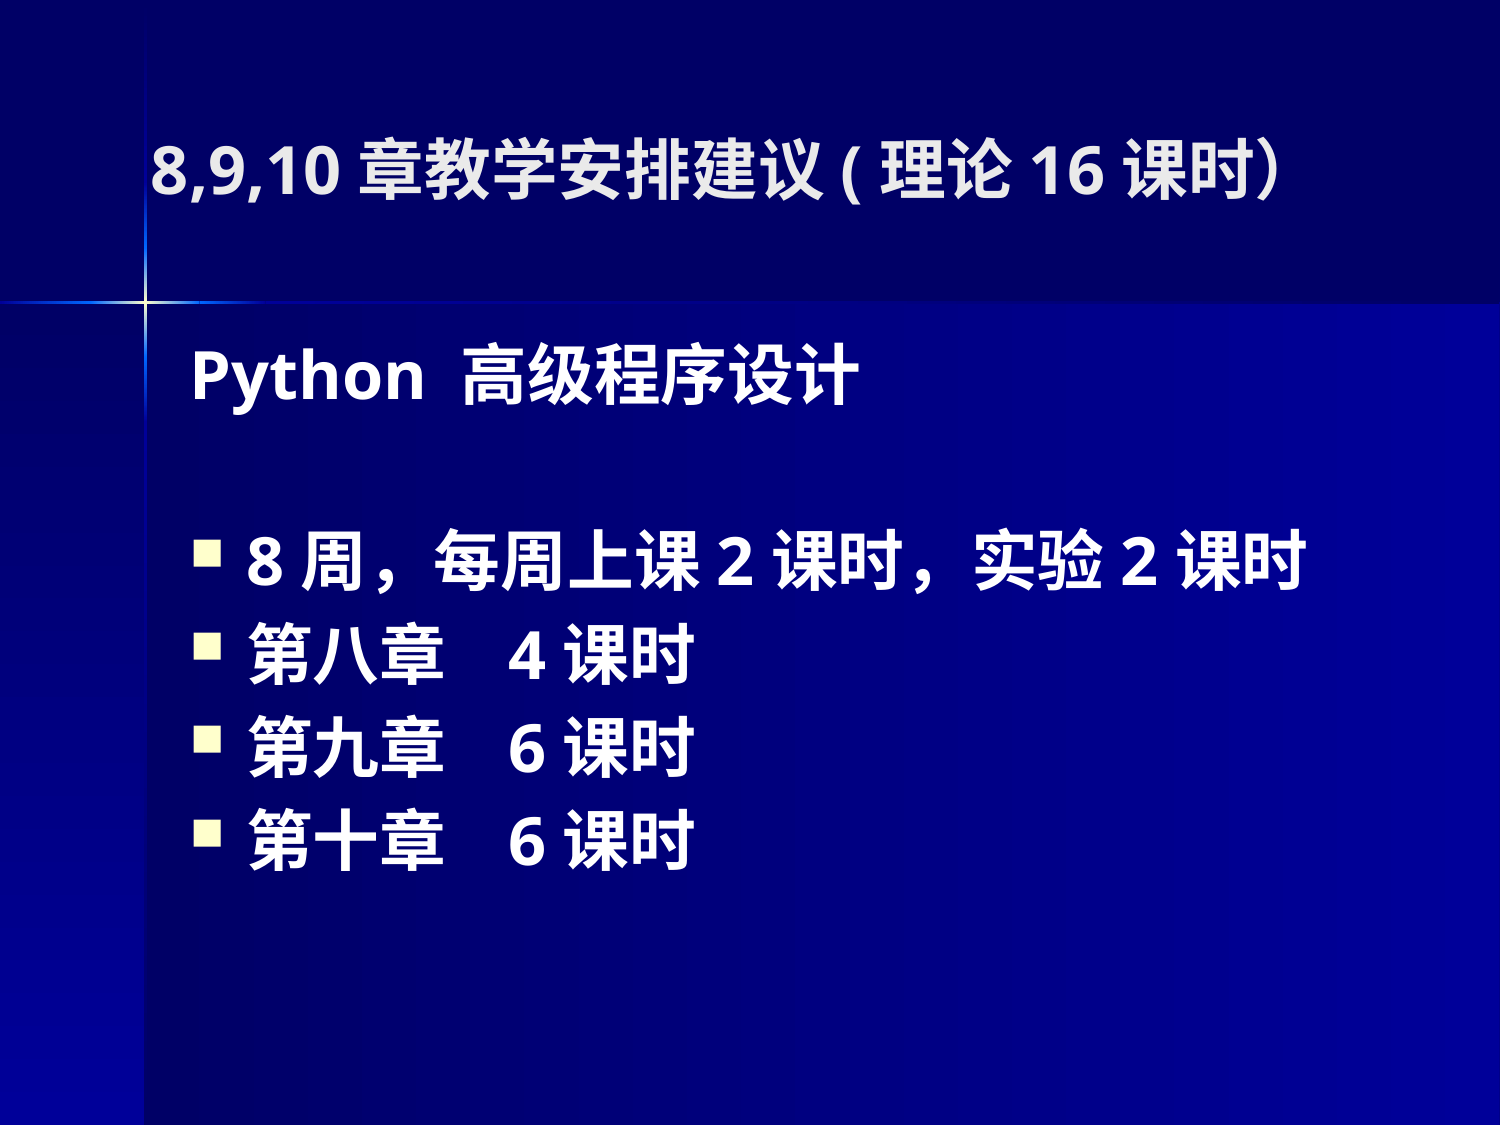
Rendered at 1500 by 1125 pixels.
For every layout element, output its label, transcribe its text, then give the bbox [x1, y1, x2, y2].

list Python 高级程序设计 8周，每周上课2课时，实验2课时 第八章 4课时 第九章 6课时 第十章 6课时 [174, 324, 1413, 1000]
title 8,9,10章教学安排建议(理论16课时） [135, 50, 1413, 285]
